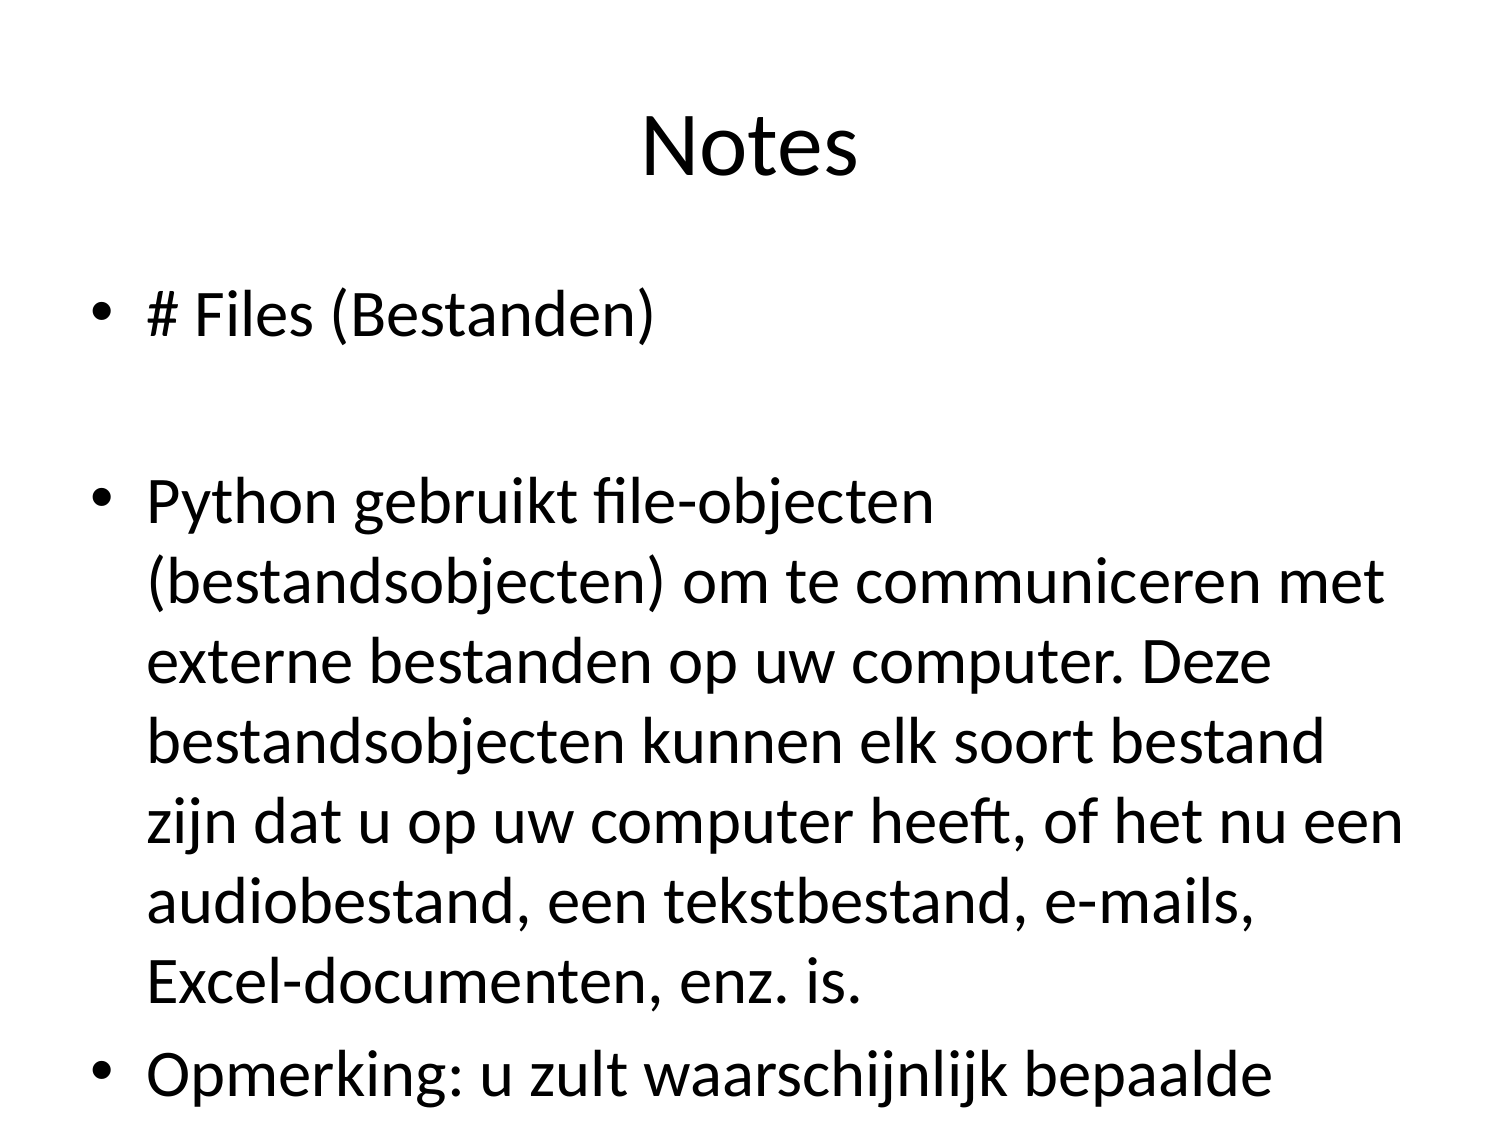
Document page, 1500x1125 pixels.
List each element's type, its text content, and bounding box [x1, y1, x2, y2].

list # Files (Bestanden) Python gebruikt file-objecten (bestandsobjecten) om te communiceren met externe bestanden op uw computer. Deze bestandsobjecten kunnen elk soort bestand zijn dat u op uw computer heeft, of het nu een audiobestand, een tekstbestand, e-mails, Excel-documenten, enz. is. Opmerking: u zult waarschijnlijk bepaalde bibliotheken of modules moeten installeren om met die verschillende bestandstypen, maar ze zijn gemakkelijk beschikbaar. (Later in de cursus zullen we het downloaden van modules behandelen). Python heeft een ingebouwde open-functie waarmee we basisbestandstypen kunnen openen en ermee kunnen spelen. Eerst hebben we echter een bestand nodig. We gaan wat IPython-magie gebruiken om een tekstbestand te maken! ## IPython Een bestand schrijven #### Deze functie is specifiek voor jupyter-notitieboeken! U kunt ook snel een eenvoudig .txt-bestand maken met een sublieme teksteditor. [75, 262, 1425, 1005]
title Notes [75, 45, 1425, 233]
